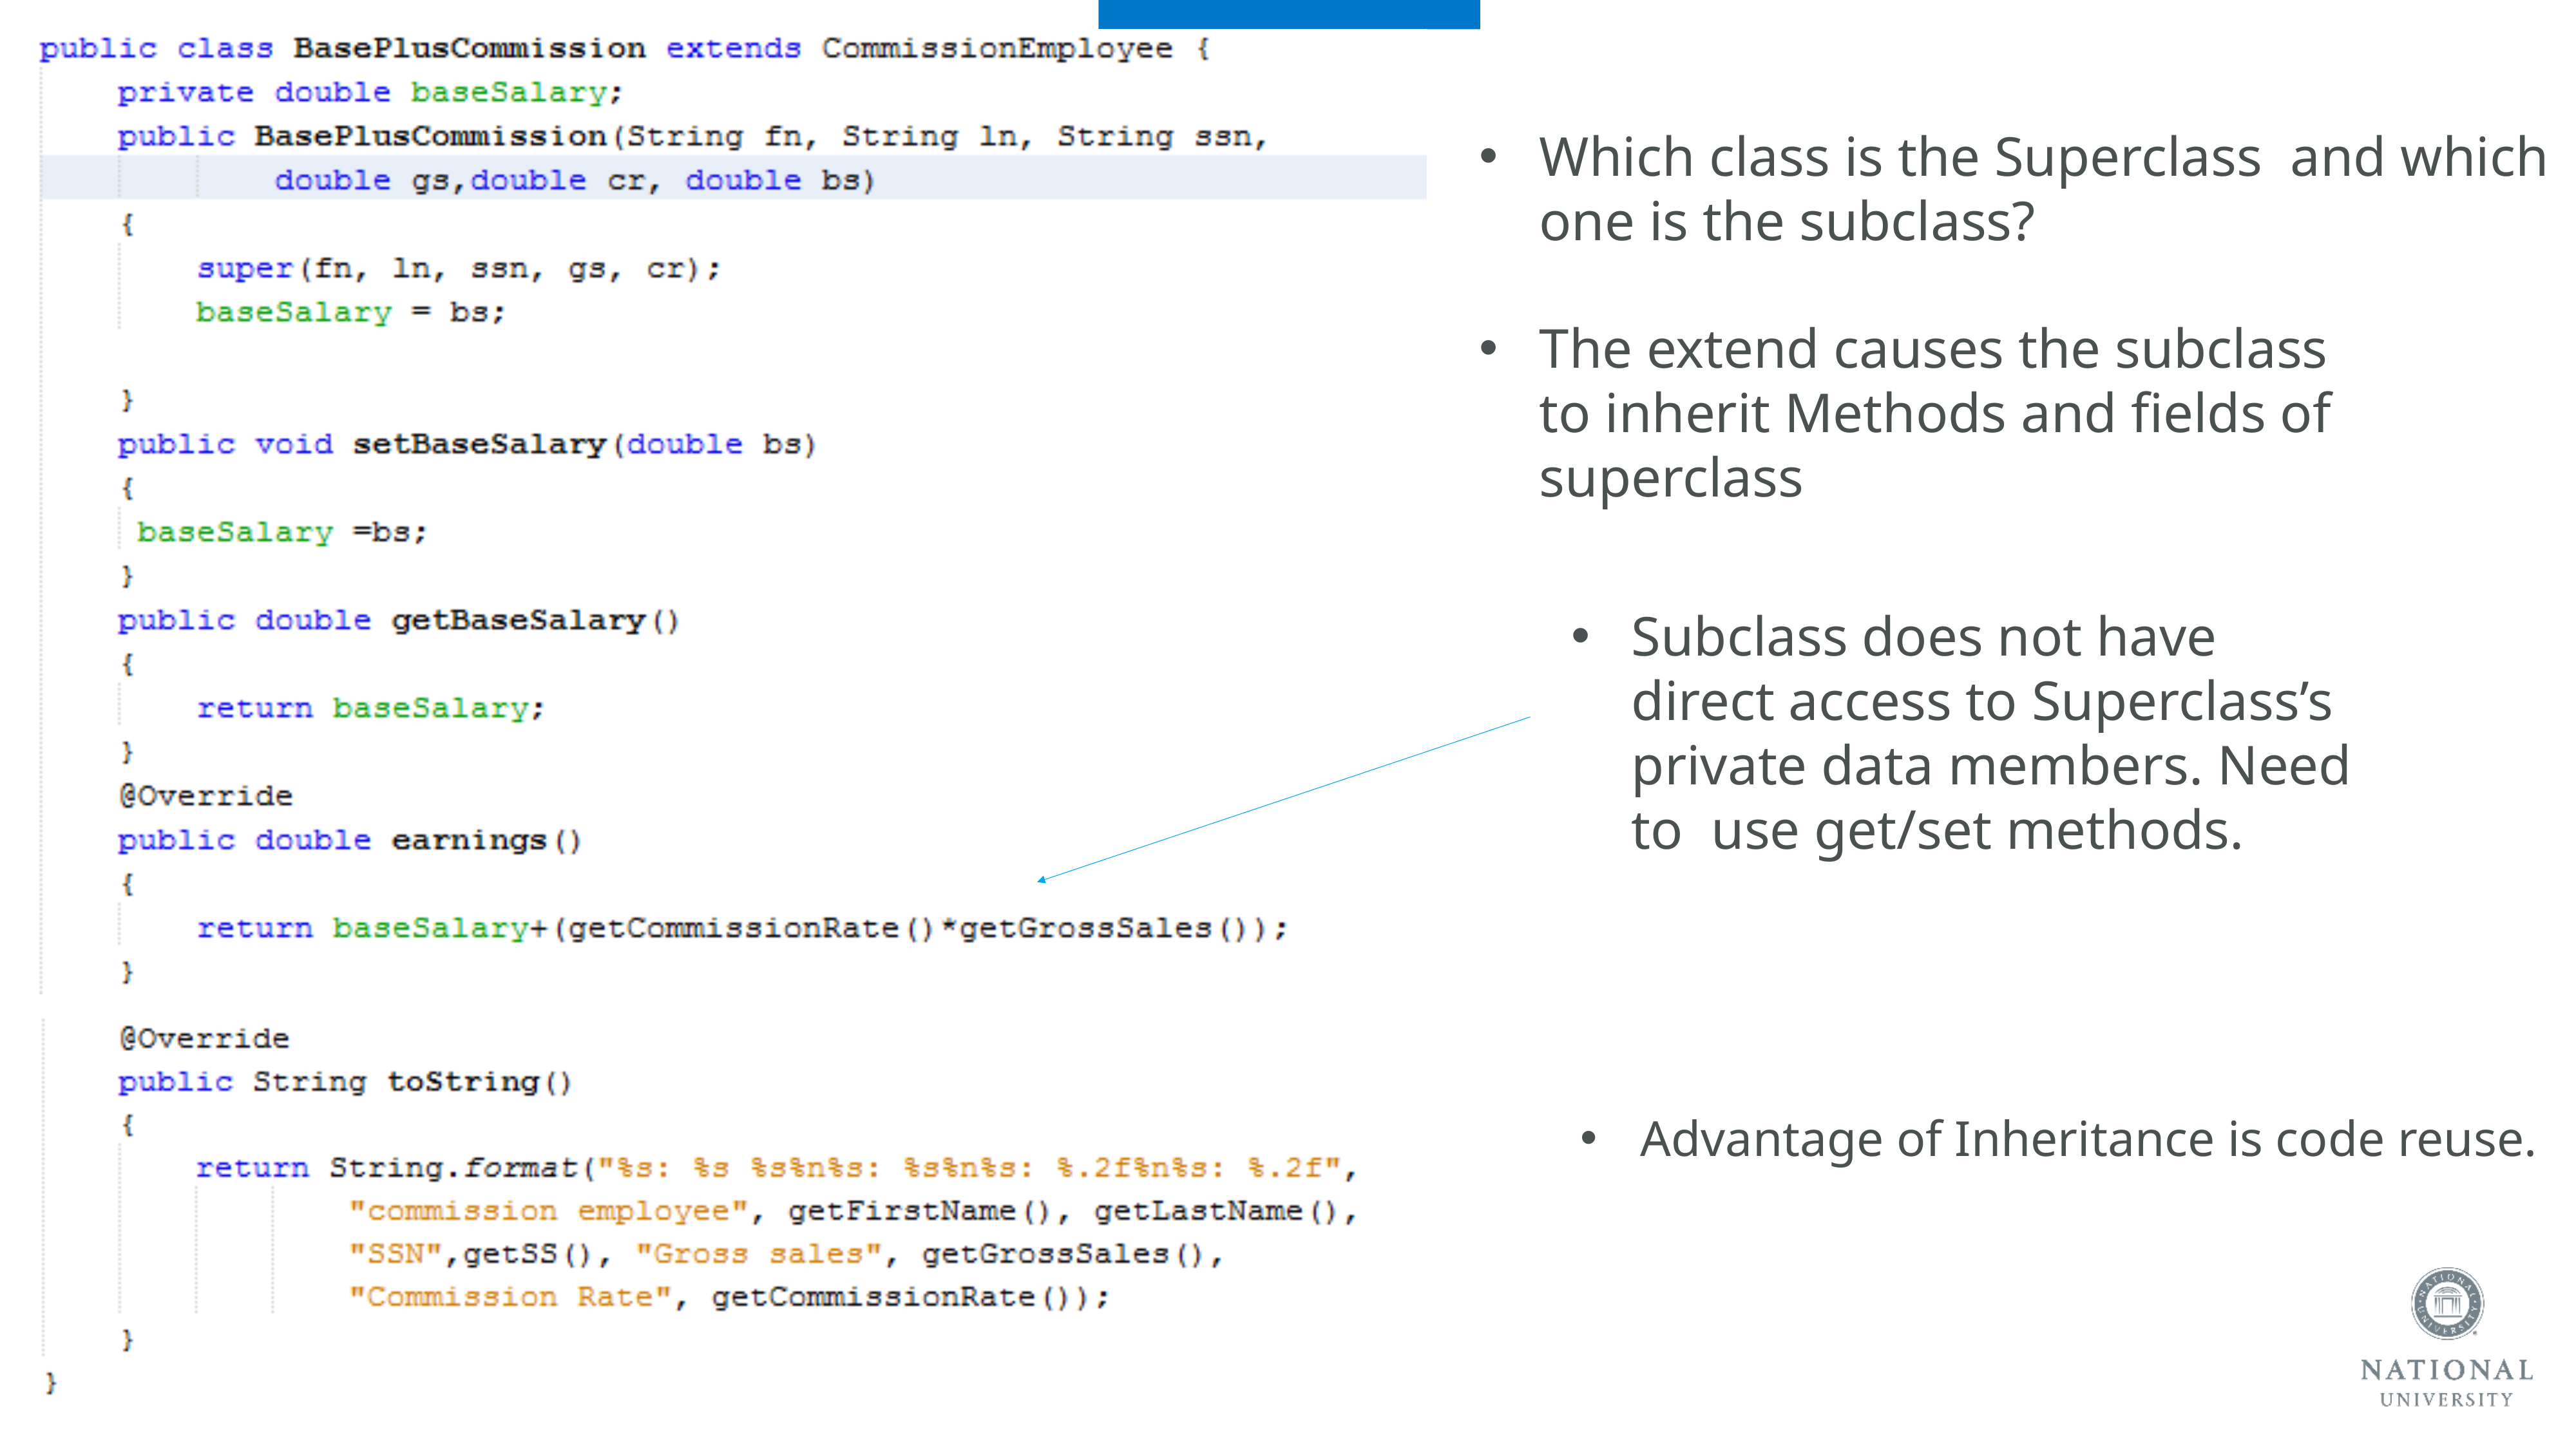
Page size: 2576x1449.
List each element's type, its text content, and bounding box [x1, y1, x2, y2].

picture [31, 29, 1427, 994]
picture [31, 1018, 1470, 1414]
text_box The extend causes the subclass to inherit Methods and fields of superclass [1469, 310, 2381, 513]
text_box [1036, 717, 1531, 882]
text_box Which class is the Superclass and which one is the subclass? [1469, 118, 2568, 256]
picture [2361, 1267, 2533, 1406]
text_box Advantage of Inheritance is code reuse. [1570, 1103, 2547, 1171]
text_box Subclass does not have direct access to Superclass’s private data members. Need to use get/set methods. [1561, 598, 2381, 865]
